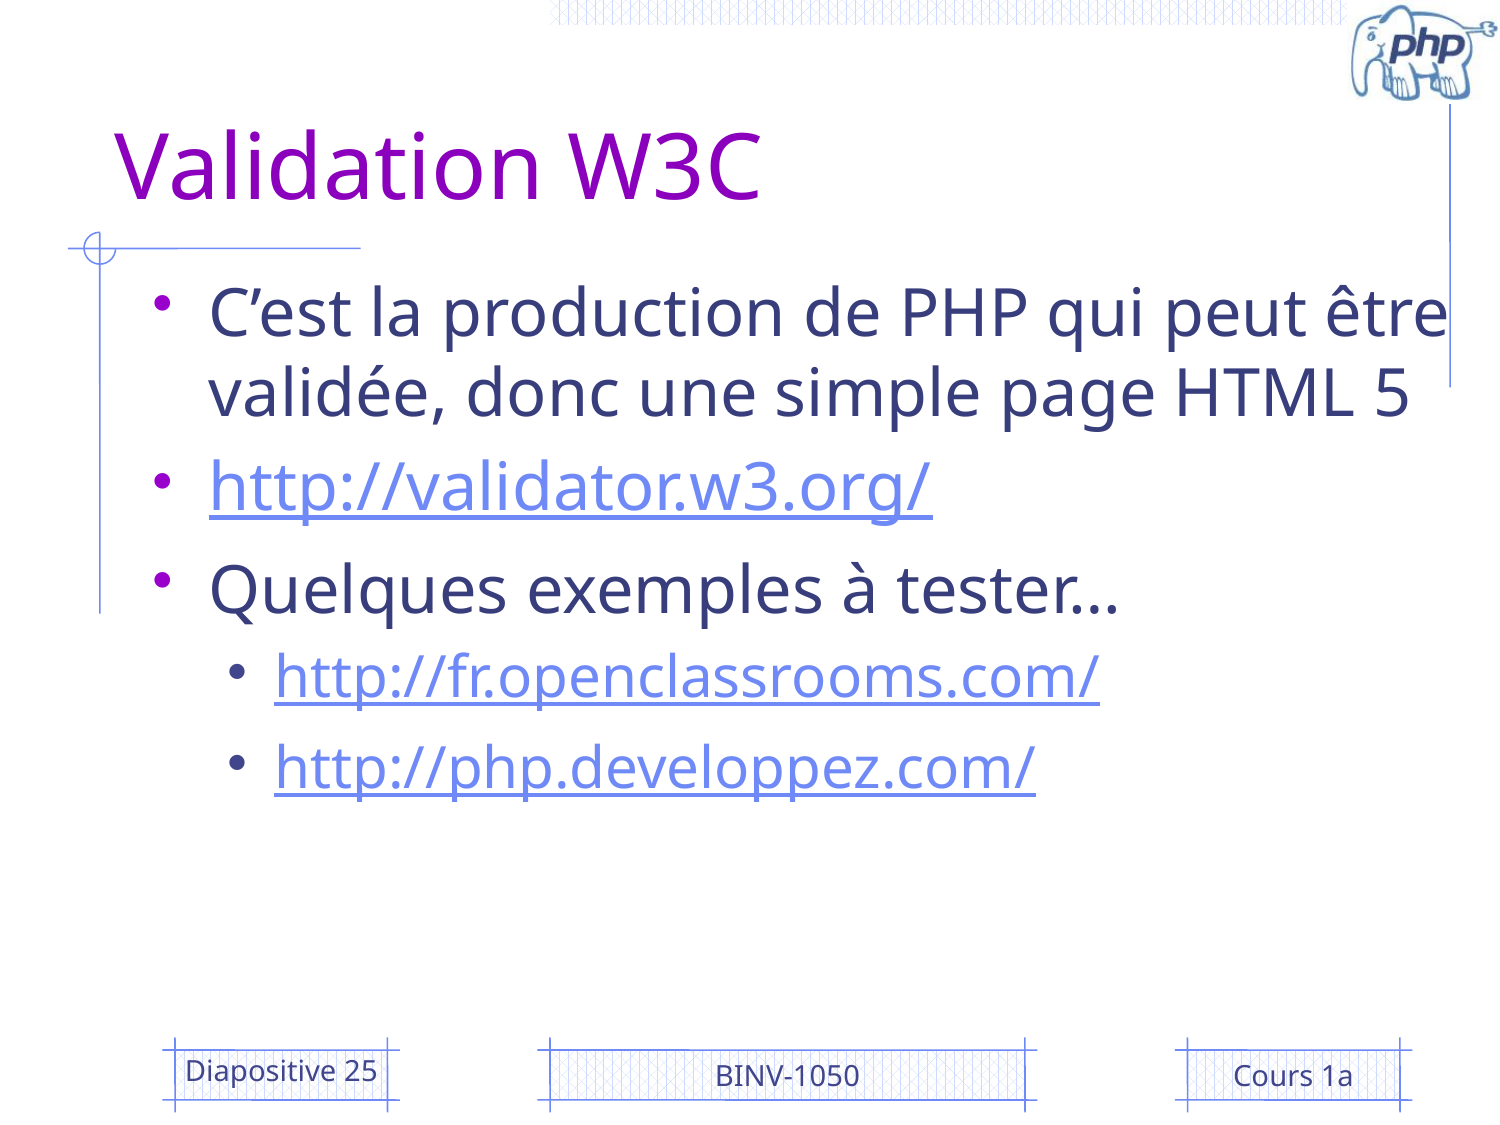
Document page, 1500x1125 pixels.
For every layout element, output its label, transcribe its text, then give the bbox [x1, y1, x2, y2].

picture [1347, 0, 1500, 104]
title Validation W3C [99, 49, 1376, 226]
slide_number Diapositive 25 [149, 1024, 413, 1101]
slide_number Cours 1a [1187, 1024, 1401, 1101]
footer BINV-1050 [549, 1024, 1026, 1101]
list C’est la production de PHP qui peut être validée, donc une simple page HTML 5 http://validator.w3.org/ Quelques exemples à tester… http://fr.openclassrooms.com/ http://php.developpez.com/ [137, 262, 1476, 1013]
